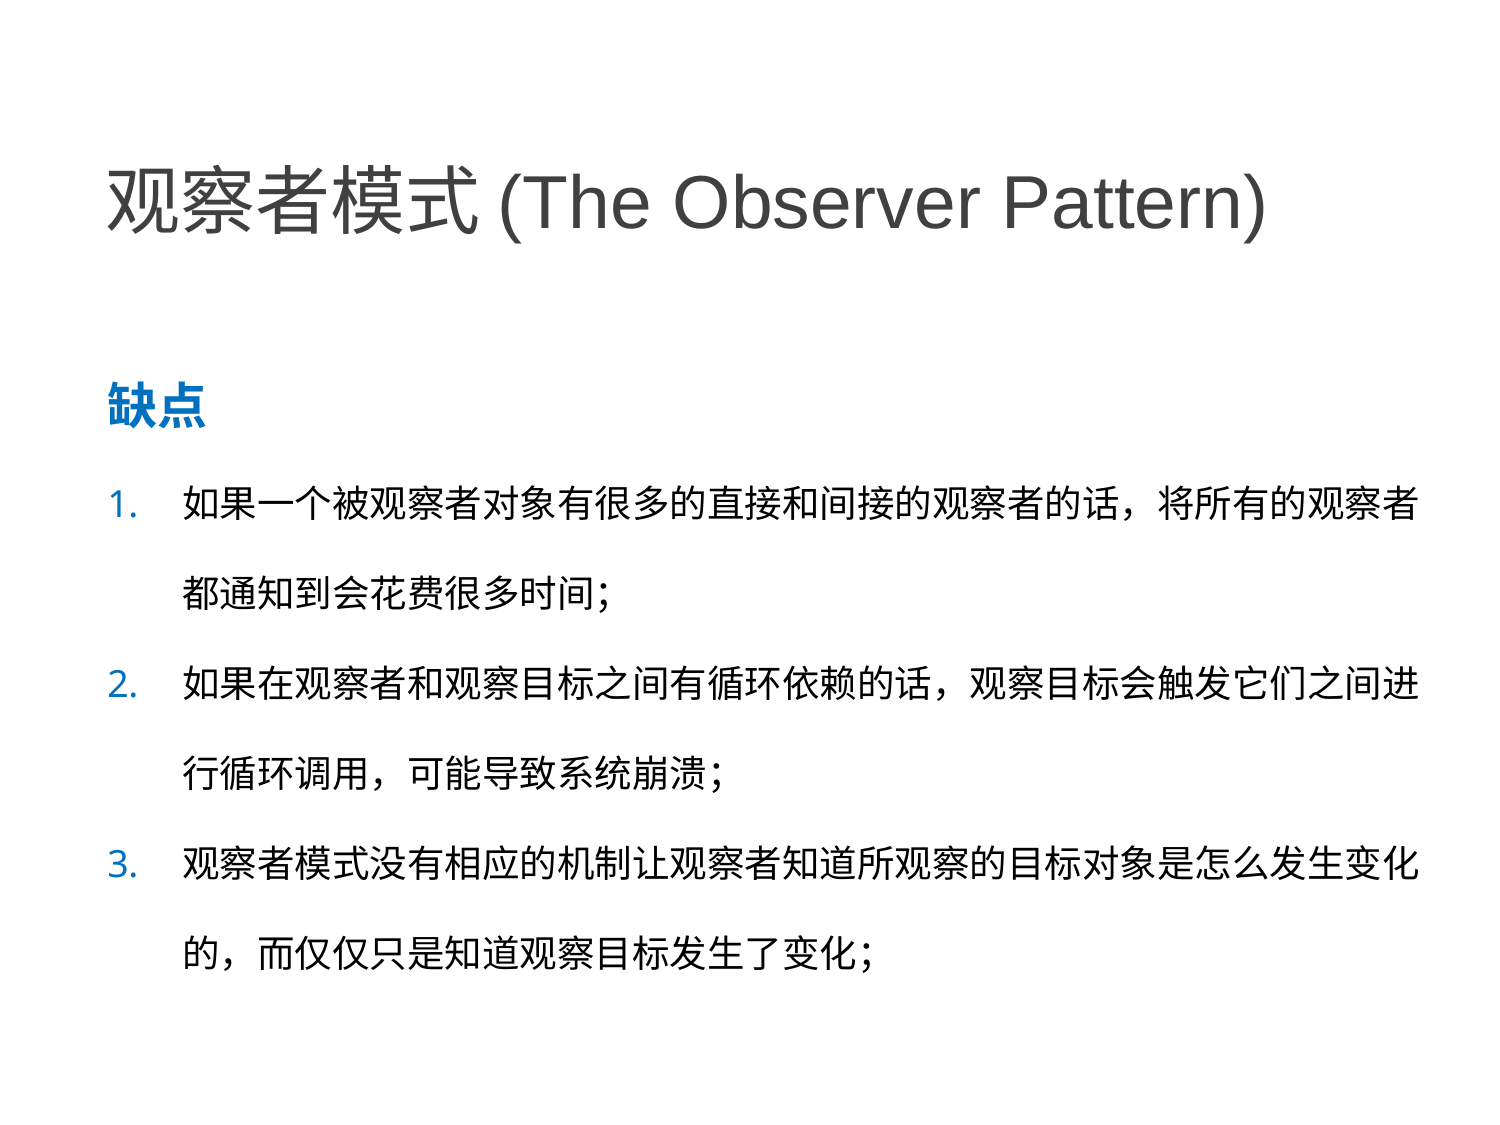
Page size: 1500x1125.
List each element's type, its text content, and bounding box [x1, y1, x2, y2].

text_box 缺点 如果一个被观察者对象有很多的直接和间接的观察者的话，将所有的观察者都通知到会花费很多时间； 如果在观察者和观察目标之间有循环依赖的话，观察目标会触发它们之间进行循环调用，可能导致系统崩溃； 观察者模式没有相应的机制让观察者知道所观察的目标对象是怎么发生变化的，而仅仅只是知道观察目标发生了变化； [92, 337, 1461, 983]
text_box 观察者模式(The Observer Pattern) [93, 108, 1388, 272]
